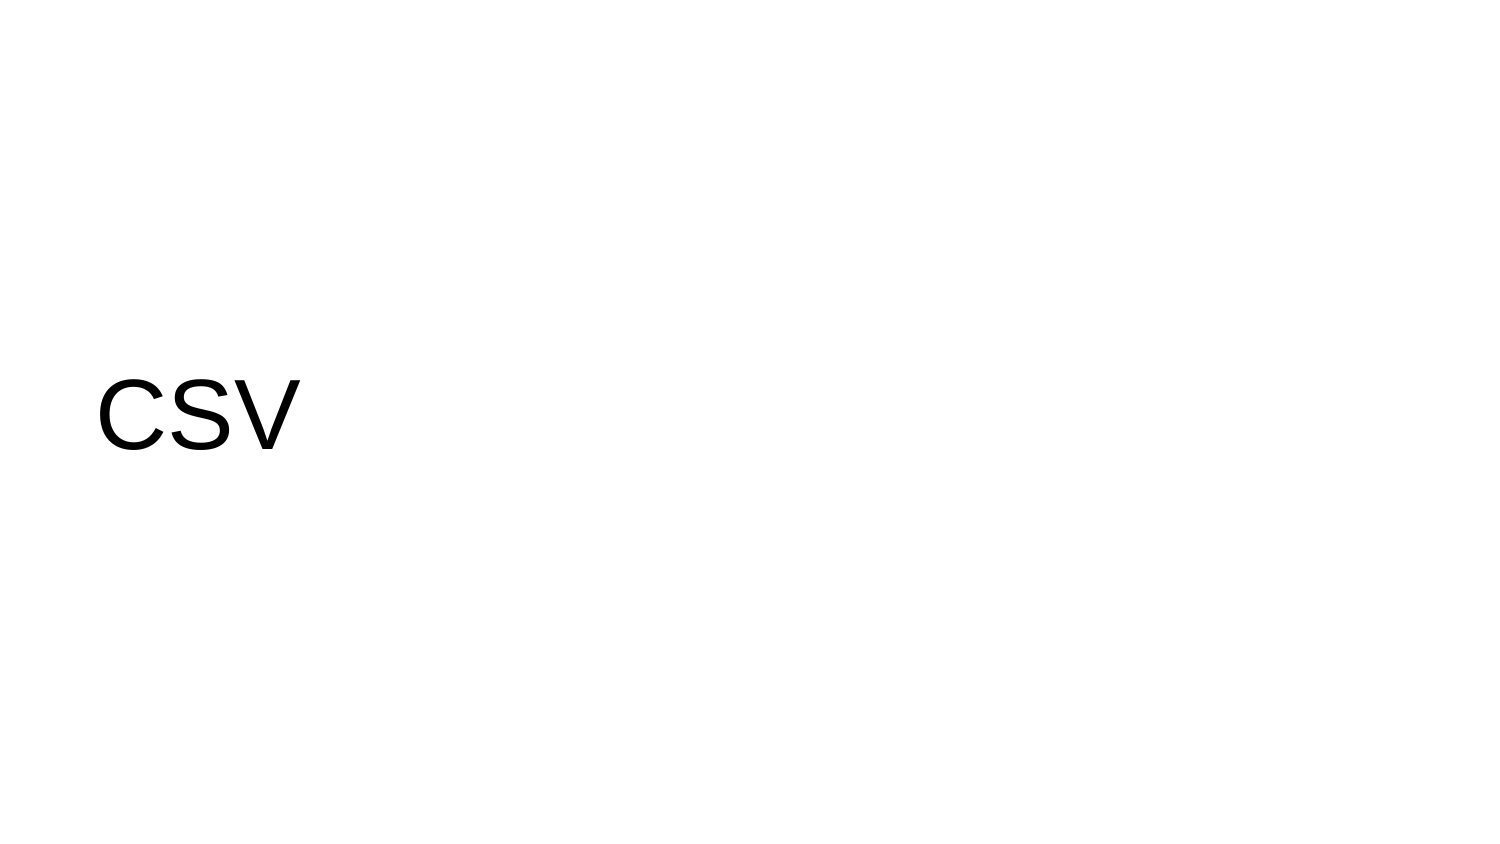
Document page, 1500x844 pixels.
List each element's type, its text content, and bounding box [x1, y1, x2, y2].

title CSV [80, 73, 1125, 745]
